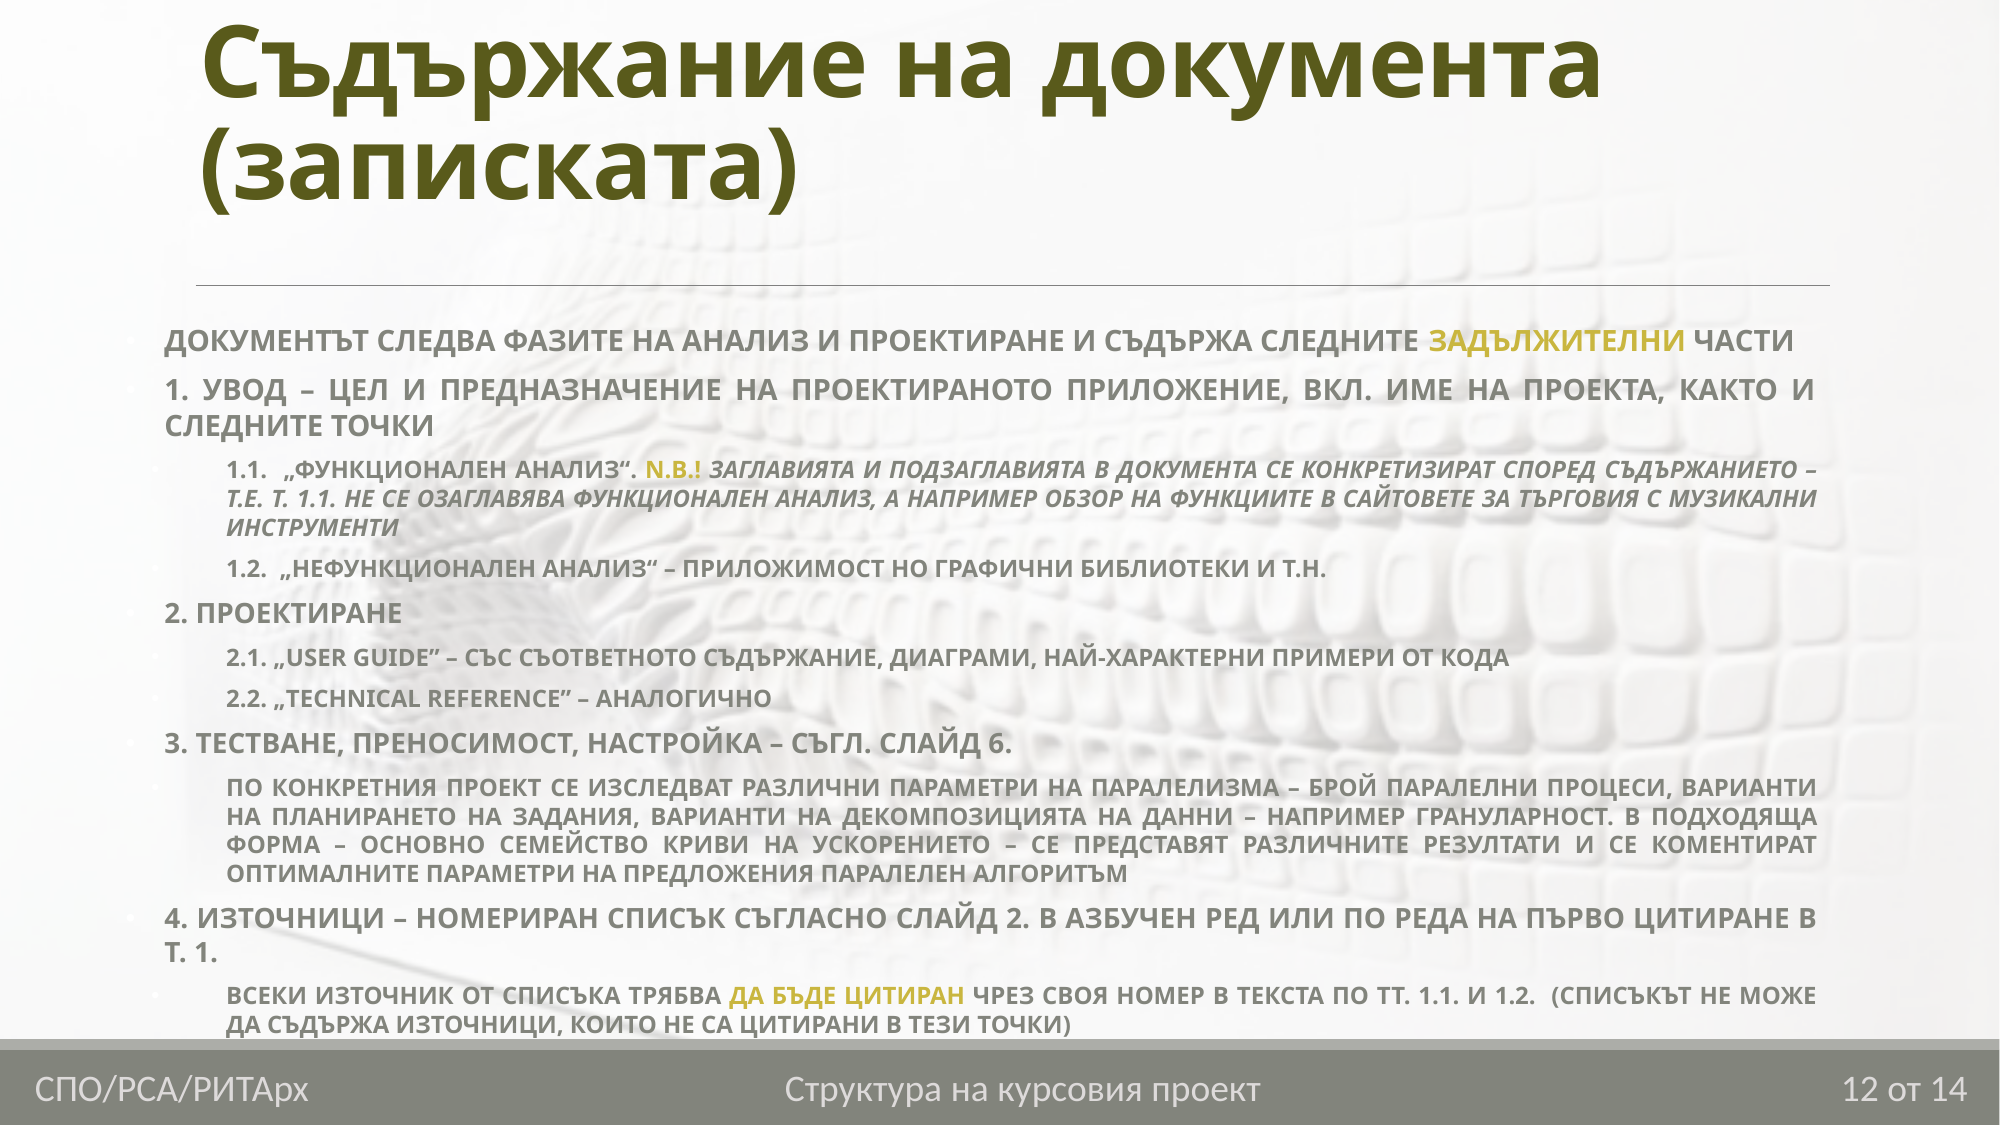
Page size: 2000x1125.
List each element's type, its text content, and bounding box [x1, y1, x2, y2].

text_box СПО/РСА/РИТАрх Структура на курсовия проект [19, 1048, 1308, 1125]
list Документът следва фазите на анализ и проектиране и съдържа следните задължителни части 1. Увод – цел и предназначение на проектираното приложение, вкл. име на проекта, както и следните точки 1.1. „Функционален анализ“. N.B.! Заглавията и подзаглавията в документа се конкретизират според съдържанието – т.е. т. 1.1. не се озаглавява Функционален анализ, а например Обзор на функциите в сайтовете за търговия с музикални инструменти 1.2. „Нефункционален анализ“ – приложимост но графични библиотеки и т.н. 2. Проектиране 2.1. „User Guide” – със съответното съдържание, диаграми, най-характерни примери от кода 2.2. „Technical Reference” – аналогично 3. Тестване, преносимост, настройка – съгл. слайд 6. По конкретния проект се изследват различни параметри на паралелизма – брой паралелни процеси, варианти на планирането на задания, варианти на декомпозицията на данни – например грануларност. В подходяща форма – основно семейство криви на ускорението – се представят различните резултати и се коментират оптималните параметри на предложения паралелен алгоритъм 4. Източници – номериран списък съгласно слайд 2. в азбучен ред или по реда на първо цитиране в т. 1. всеки източник от списъка трябва да бъде цитиран чрез своя номер в текста по тт. 1.1. и 1.2. (списъкът не може да съдържа източници, които не са цитирани в тези точки) [125, 315, 1818, 1082]
slide_number 12 от 14 [1767, 1056, 1983, 1117]
title Съдържание на документа (записката) [184, 90, 1835, 228]
